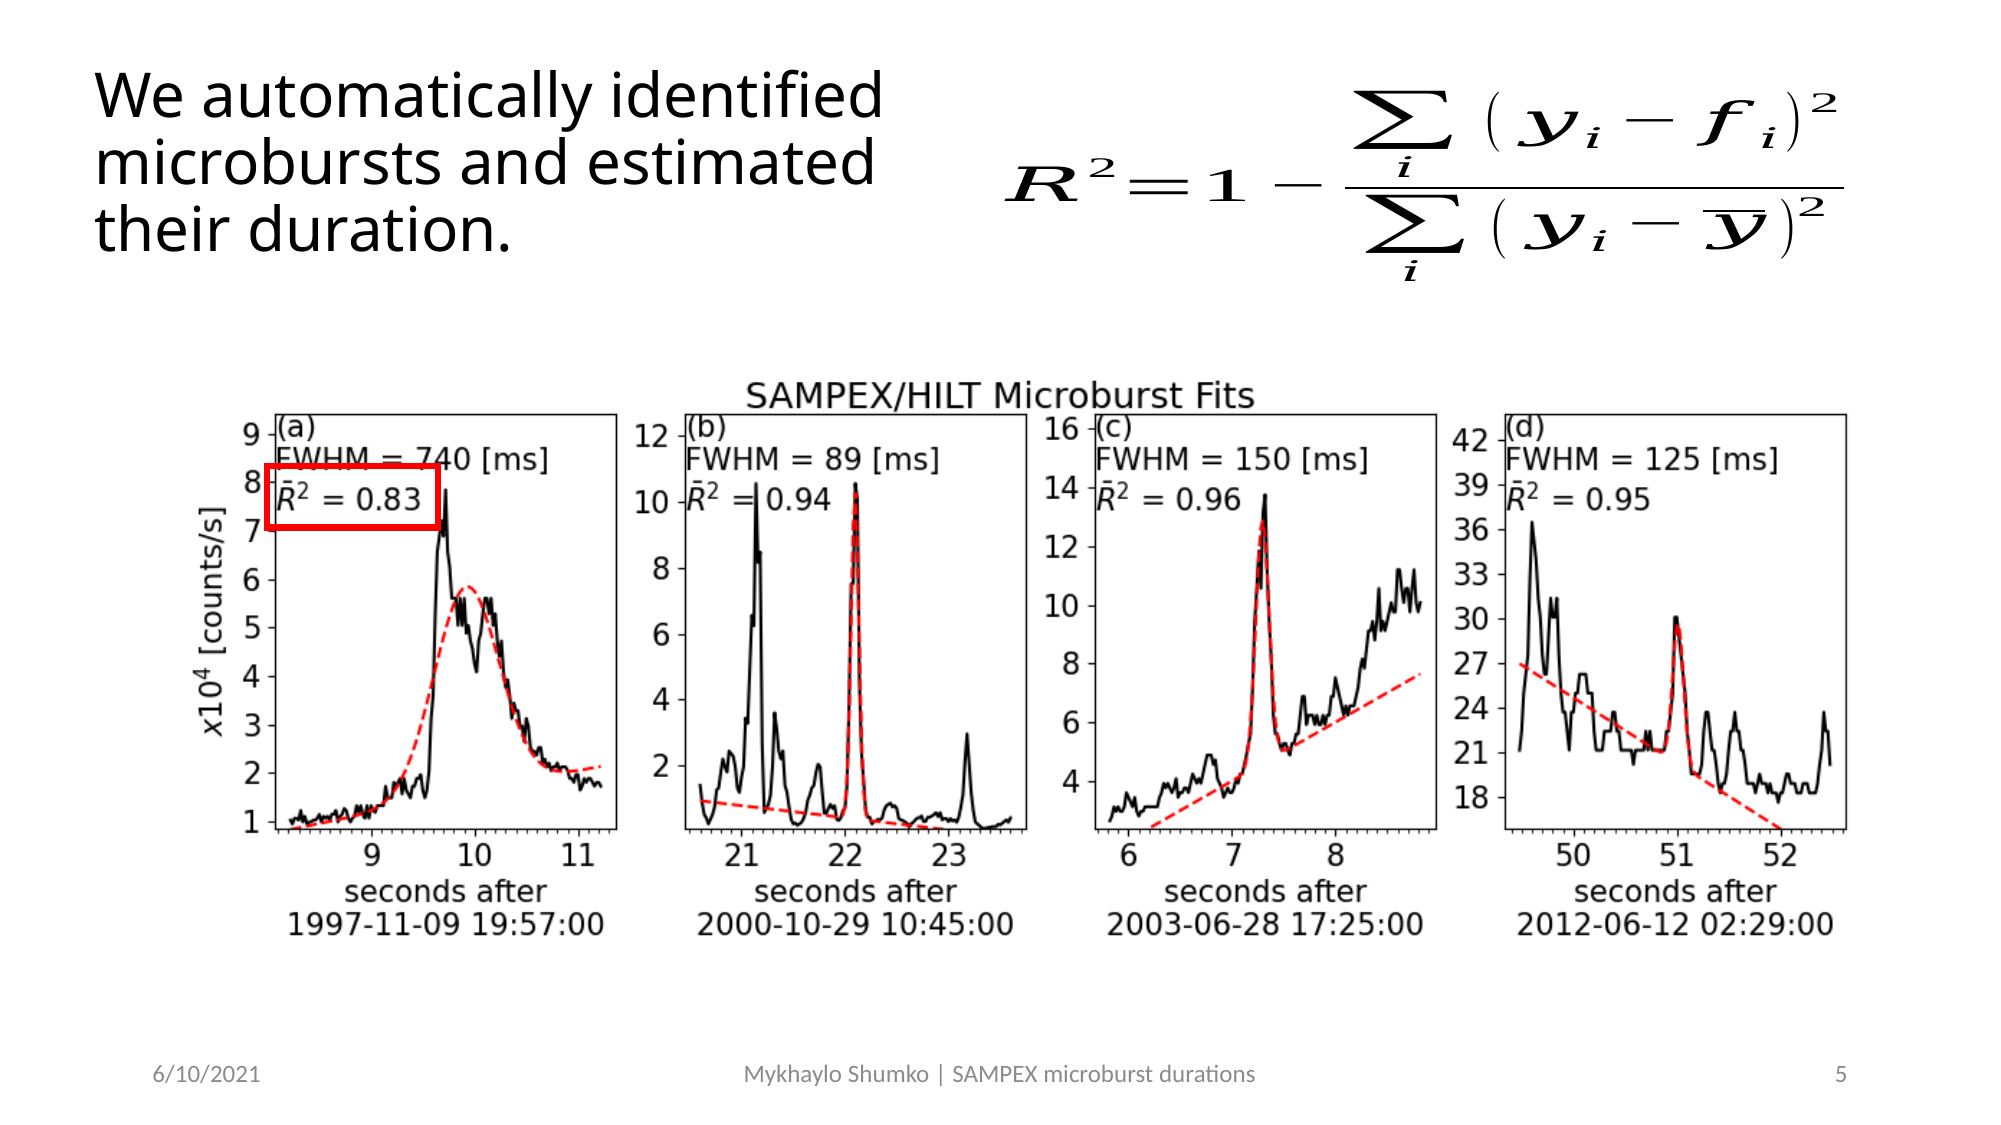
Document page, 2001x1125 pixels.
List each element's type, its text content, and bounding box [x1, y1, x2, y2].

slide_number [137, 1042, 588, 1103]
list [137, 368, 1863, 944]
title We automatically identified microbursts and estimated their duration. [79, 55, 1000, 274]
footer Mykhaylo Shumko | SAMPEX microburst durations [662, 1042, 1338, 1103]
slide_number 5 [1412, 1042, 1863, 1103]
